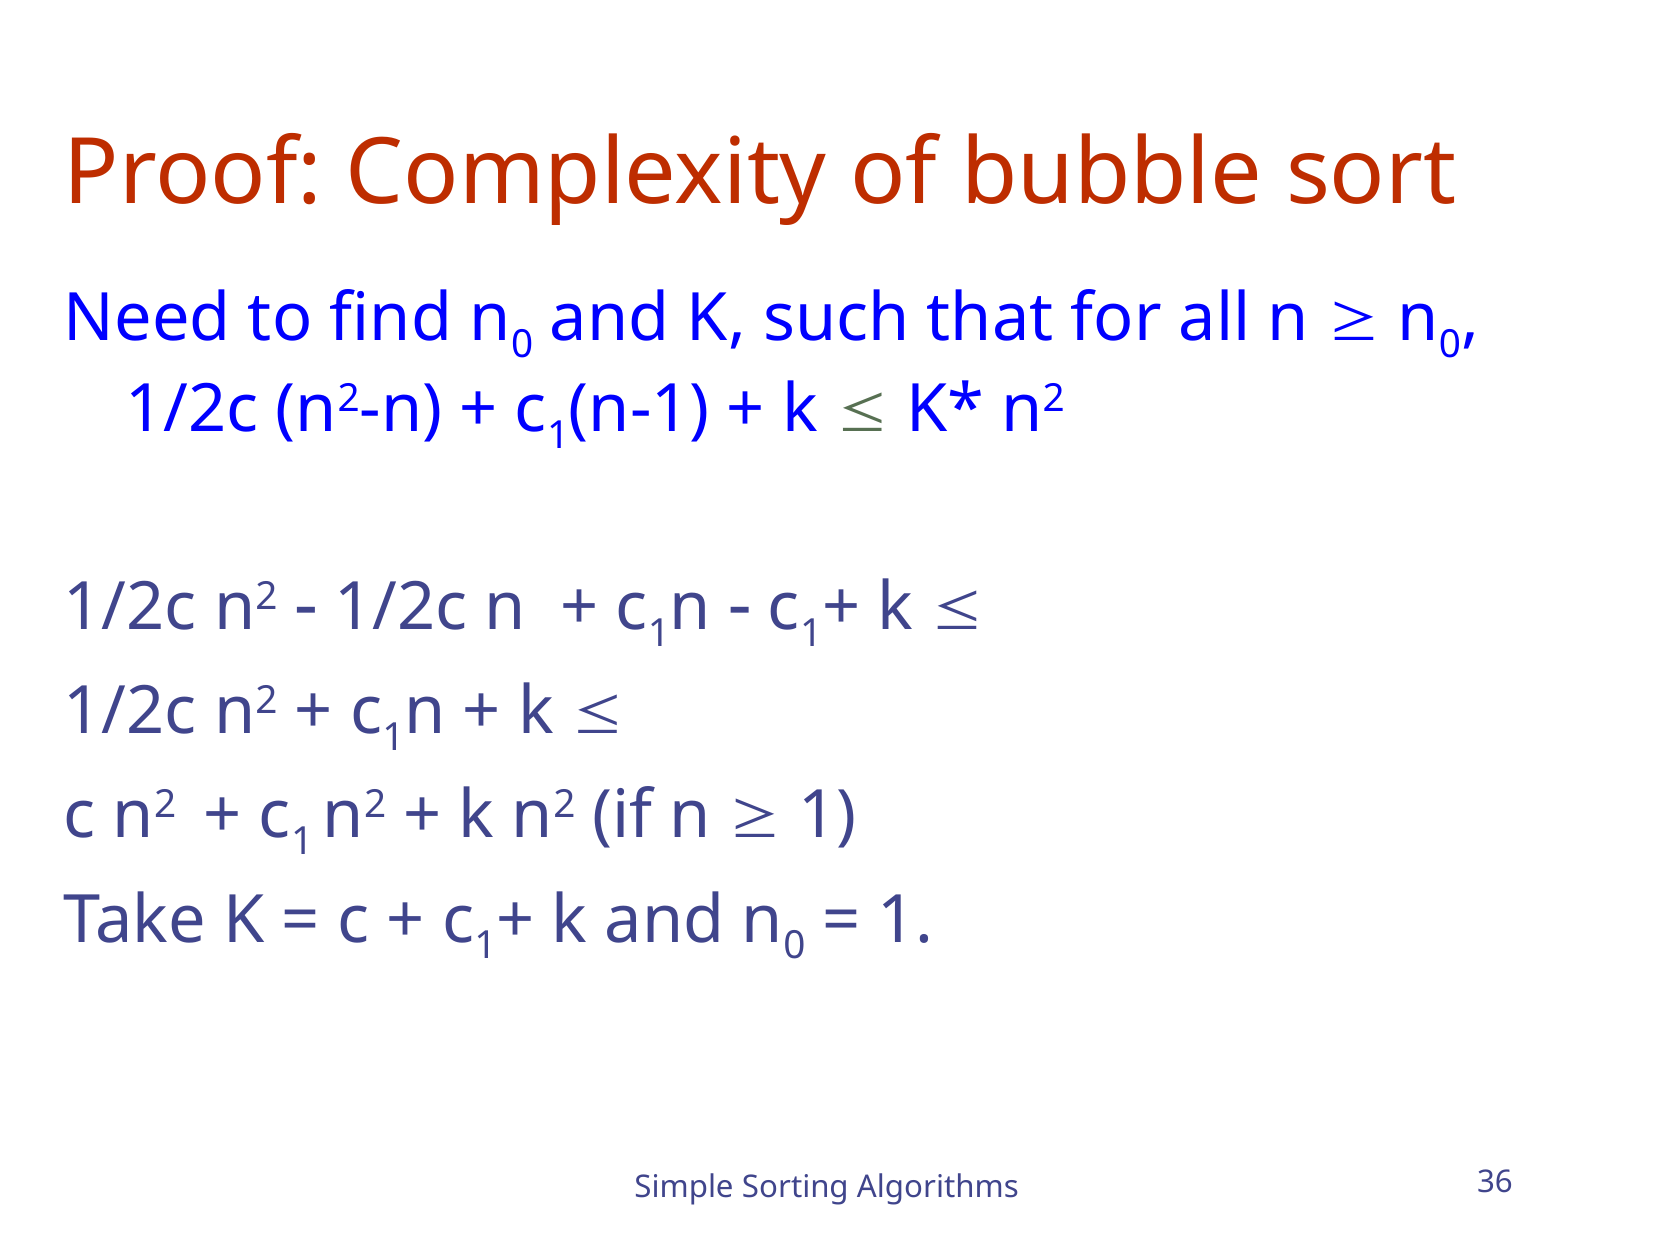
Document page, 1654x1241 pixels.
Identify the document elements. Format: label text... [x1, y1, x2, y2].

list Need to find n0 and K, such that for all n  n0, 1/2c (n2-n) + c1(n-1) + k  K* n2 1/2c n2  1/2c n + c1n  c1+ k  1/2c n2 + c1n + k  c n2 + c1 n2 + k n2 (if n  1) Take K = c + c1+ k and n0 = 1. [46, 265, 1595, 1089]
slide_number 36 [1184, 1129, 1530, 1213]
title Proof: Complexity of bubble sort [46, 54, 1595, 231]
footer Simple Sorting Algorithms [564, 1129, 1089, 1213]
